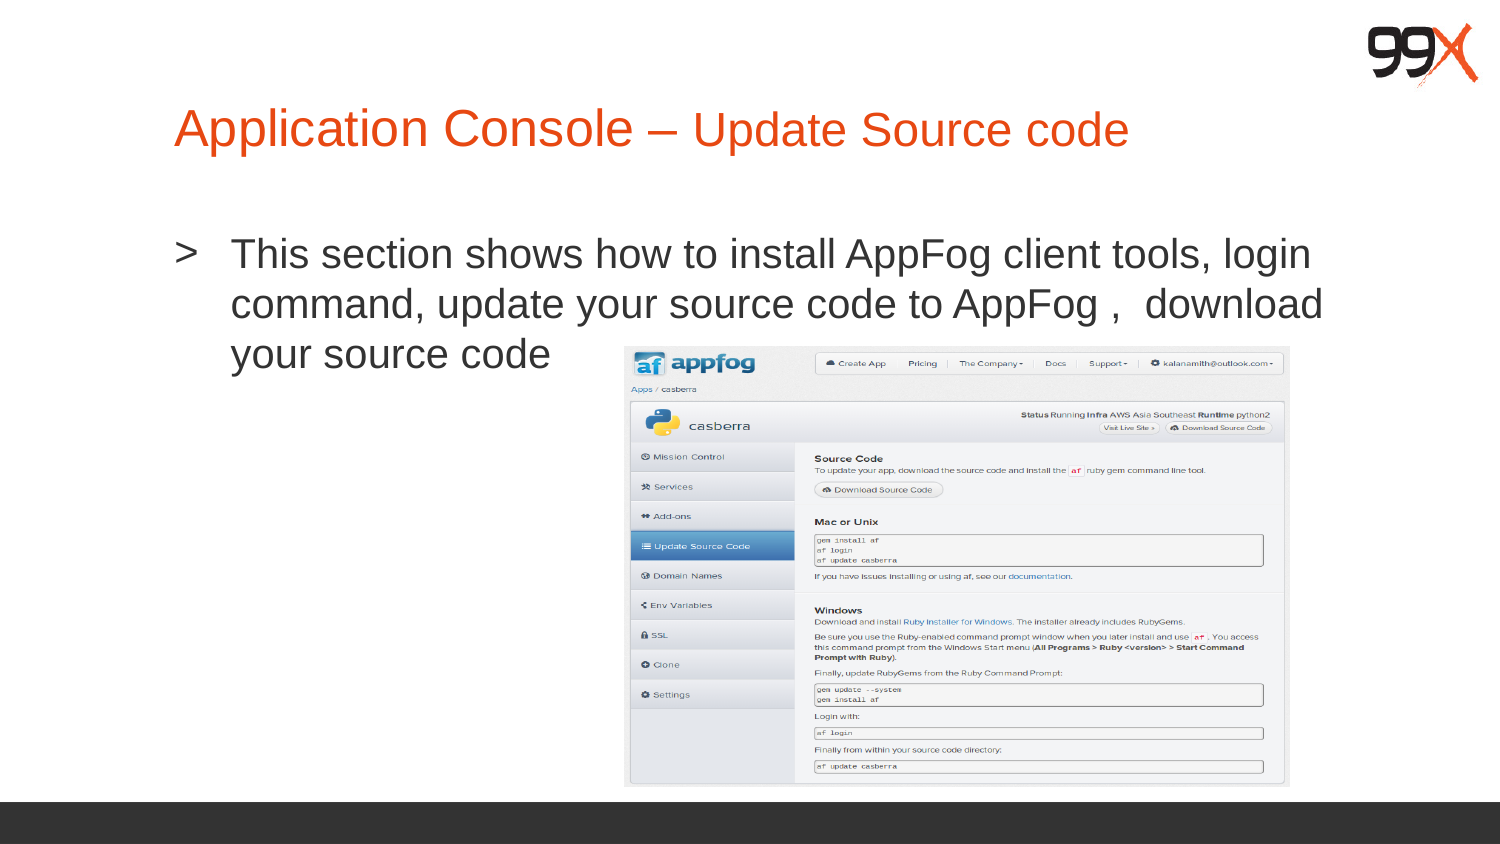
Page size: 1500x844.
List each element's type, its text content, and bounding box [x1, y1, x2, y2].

picture [0, 0, 1500, 844]
title Application Console – Update Source code [159, 55, 1341, 197]
list This section shows how to install AppFog client tools, login command, update your source code to AppFog , download your source code [159, 219, 1341, 718]
